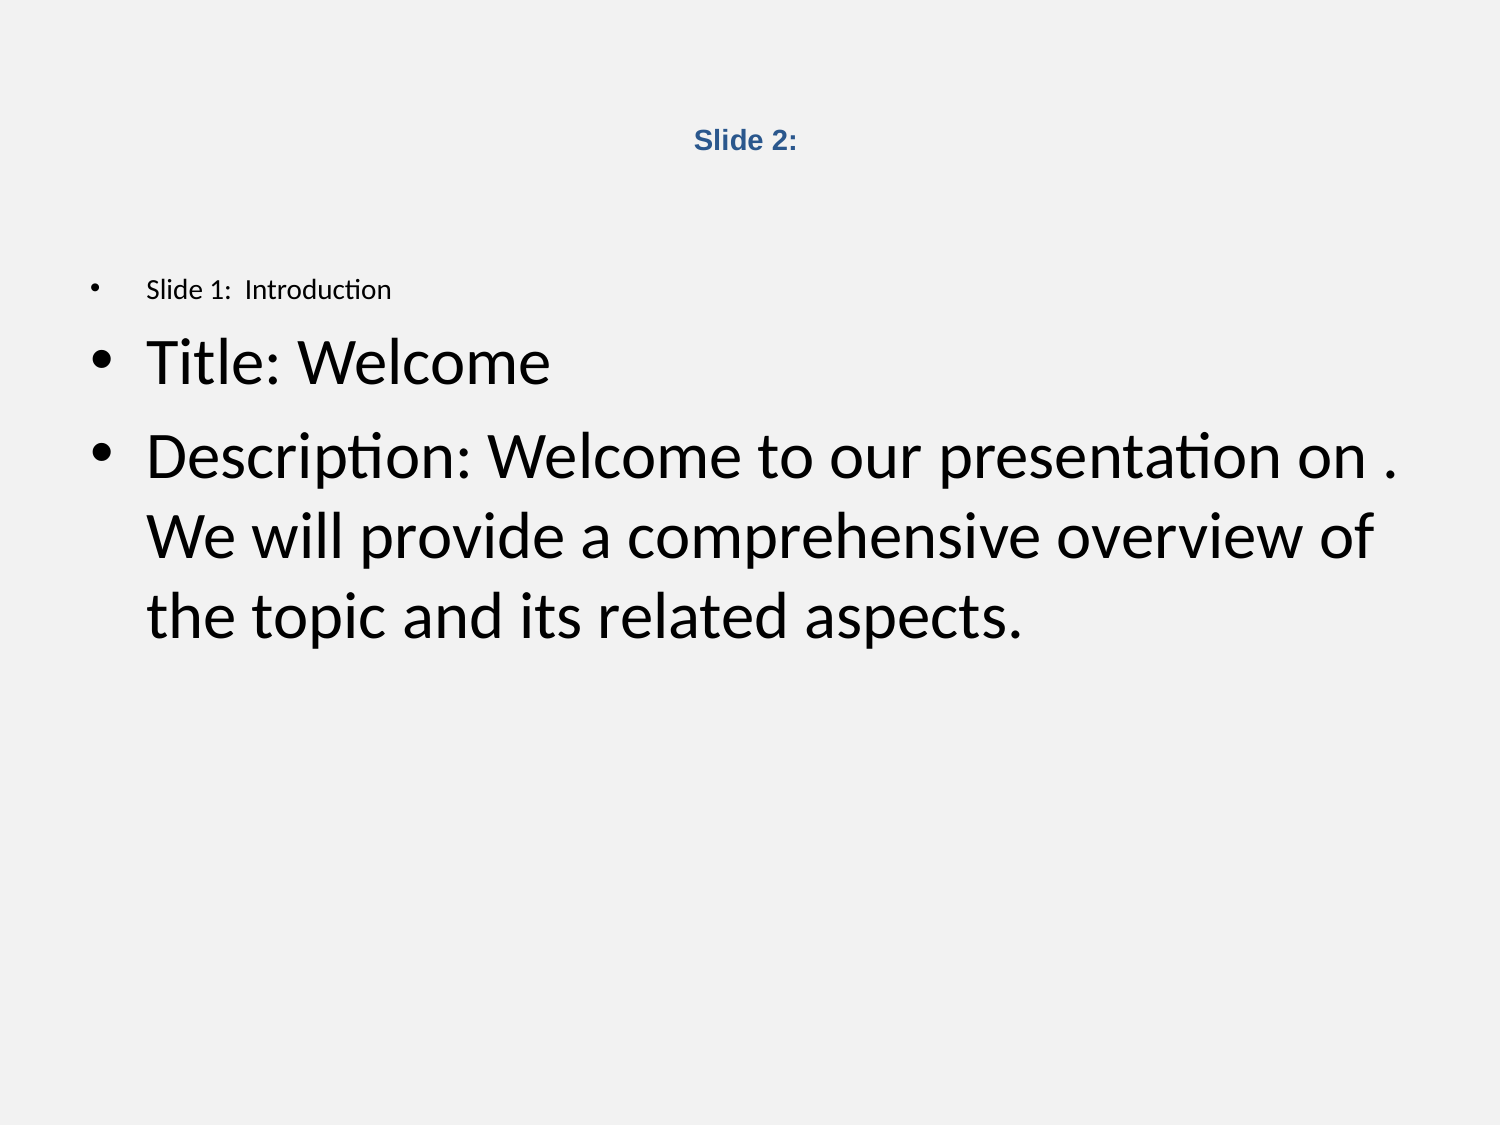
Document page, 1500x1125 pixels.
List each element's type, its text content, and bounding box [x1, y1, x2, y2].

title Slide 2: [75, 45, 1425, 233]
list Slide 1: Introduction Title: Welcome Description: Welcome to our presentation on . We will provide a comprehensive overview of the topic and its related aspects. [75, 262, 1425, 1005]
